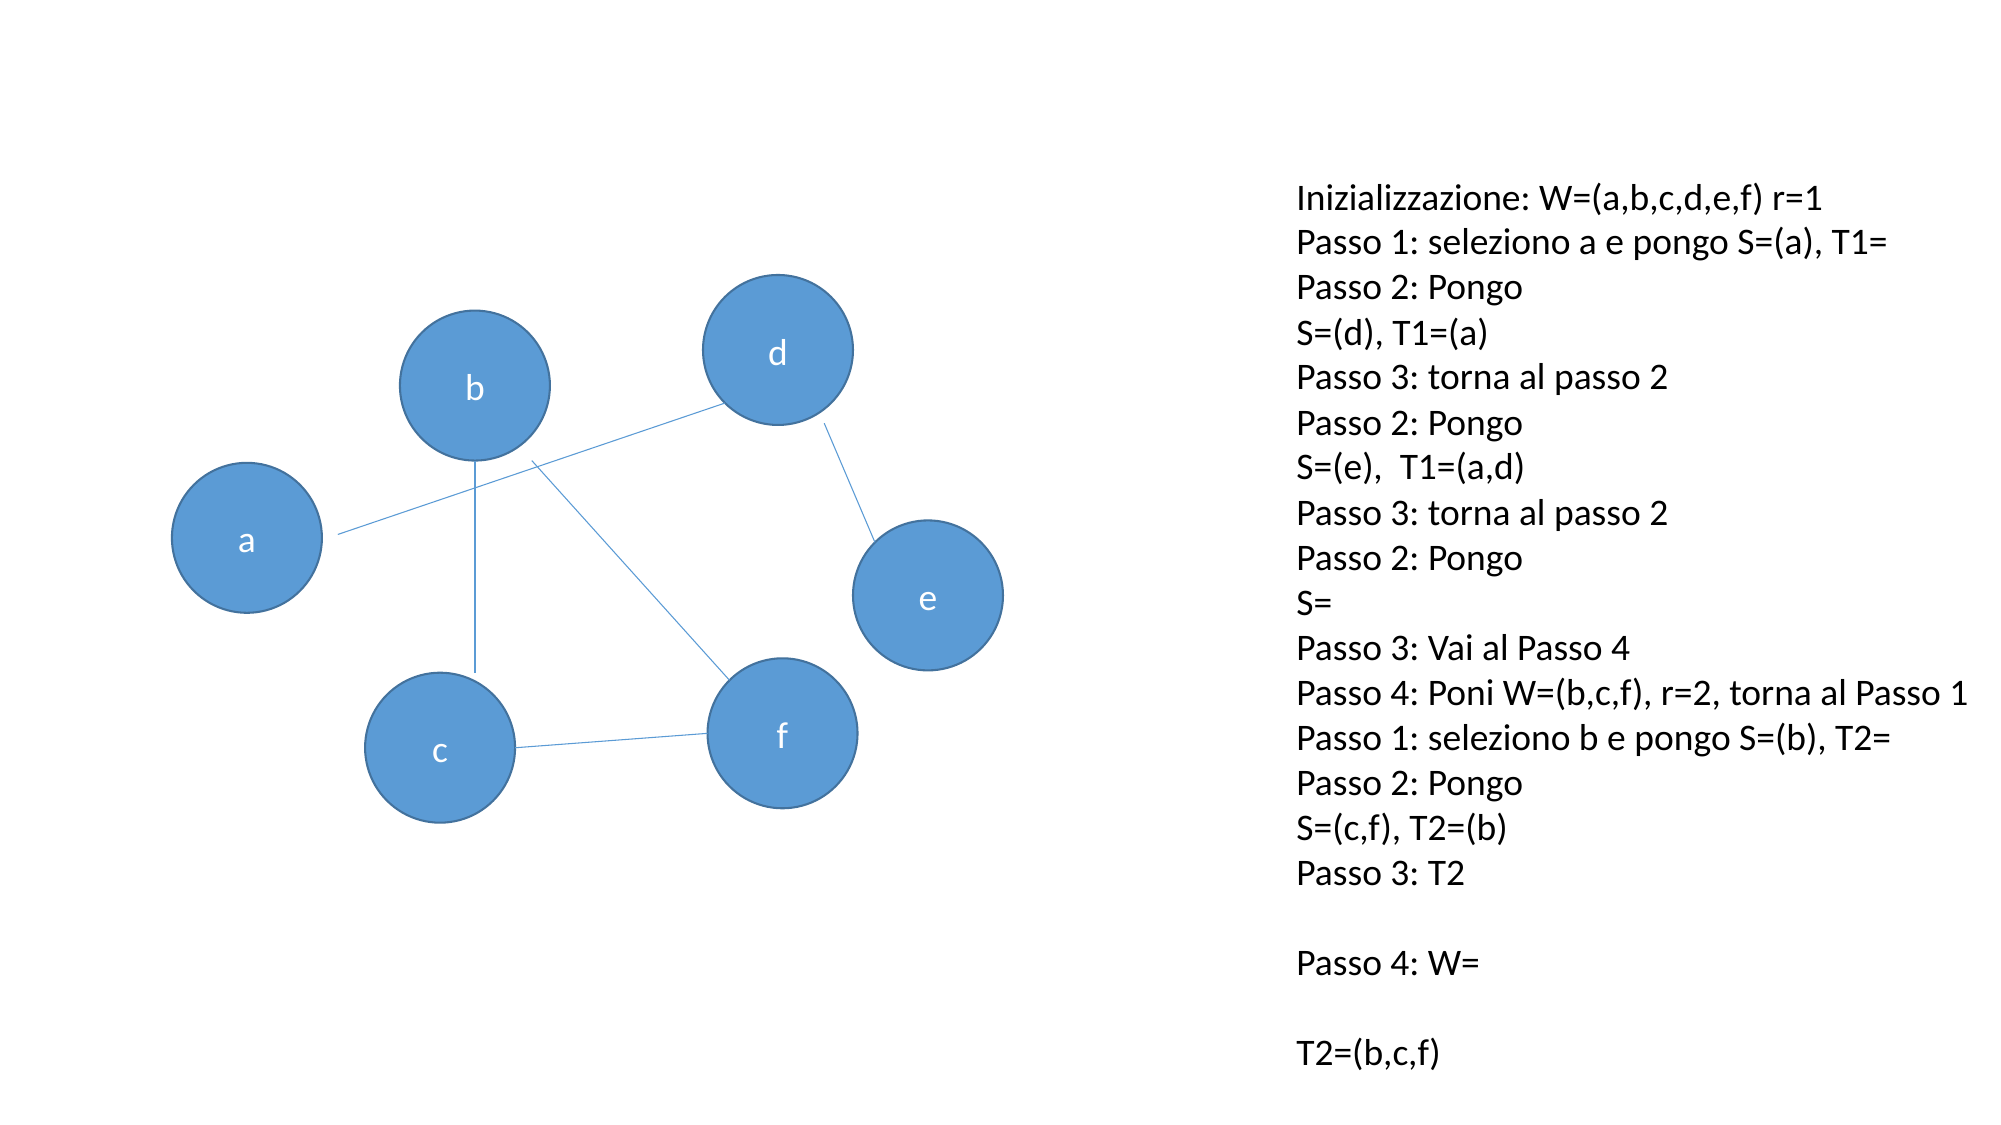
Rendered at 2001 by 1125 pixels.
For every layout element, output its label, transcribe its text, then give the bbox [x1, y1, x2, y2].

text_box a [170, 461, 323, 614]
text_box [824, 423, 875, 543]
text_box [337, 402, 725, 535]
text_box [531, 460, 730, 681]
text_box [515, 733, 708, 748]
text_box b [398, 309, 551, 402]
text_box f [706, 657, 859, 810]
text_box c [364, 671, 517, 824]
text_box e [851, 519, 1005, 672]
text_box d [701, 273, 855, 426]
